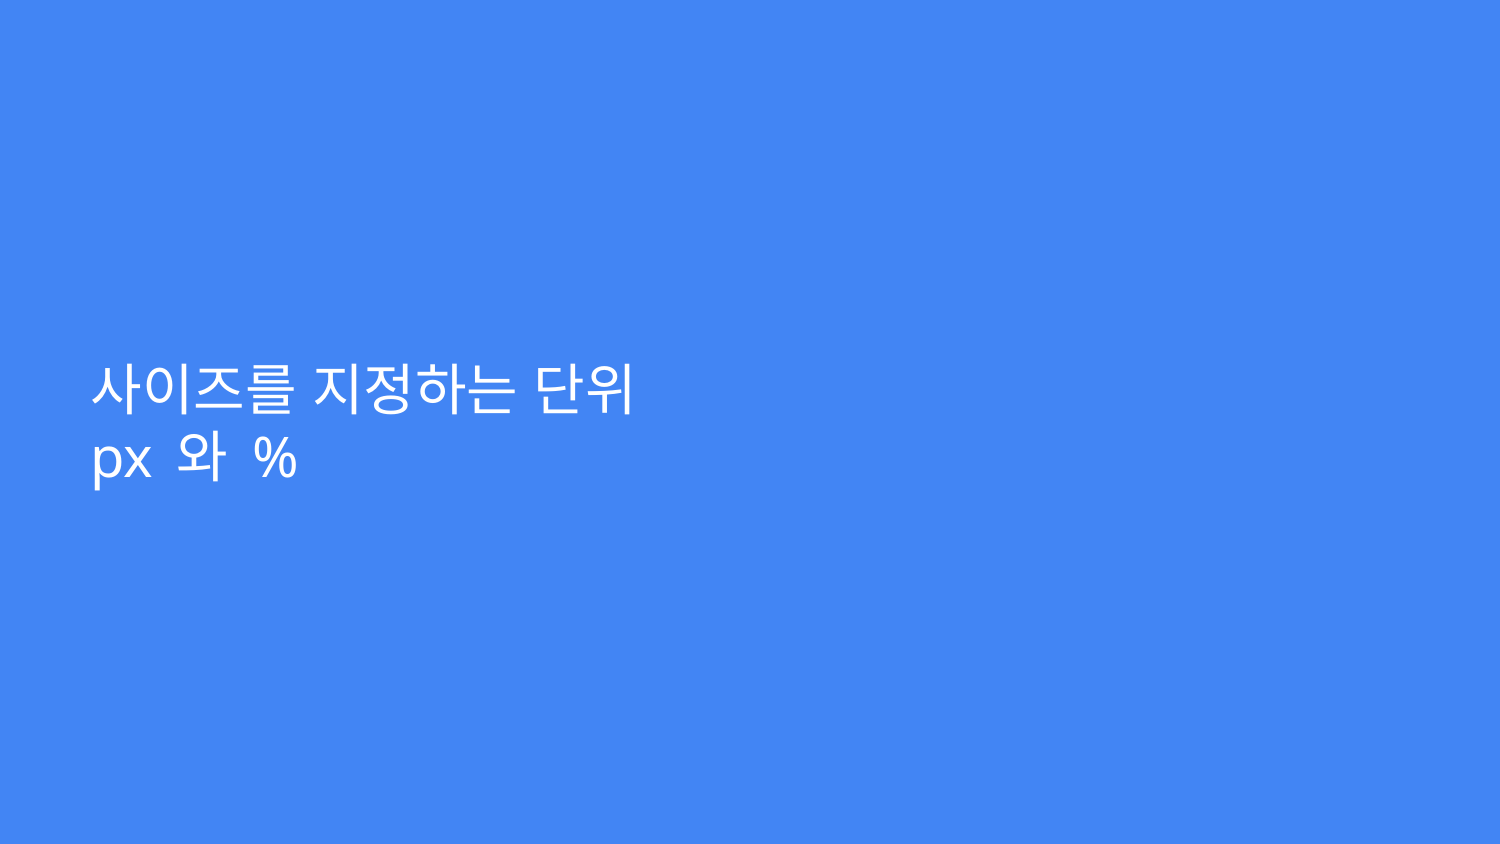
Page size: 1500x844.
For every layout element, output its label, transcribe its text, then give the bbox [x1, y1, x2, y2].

title 사이즈를 지정하는 단위 px 와 % [75, 338, 1425, 505]
